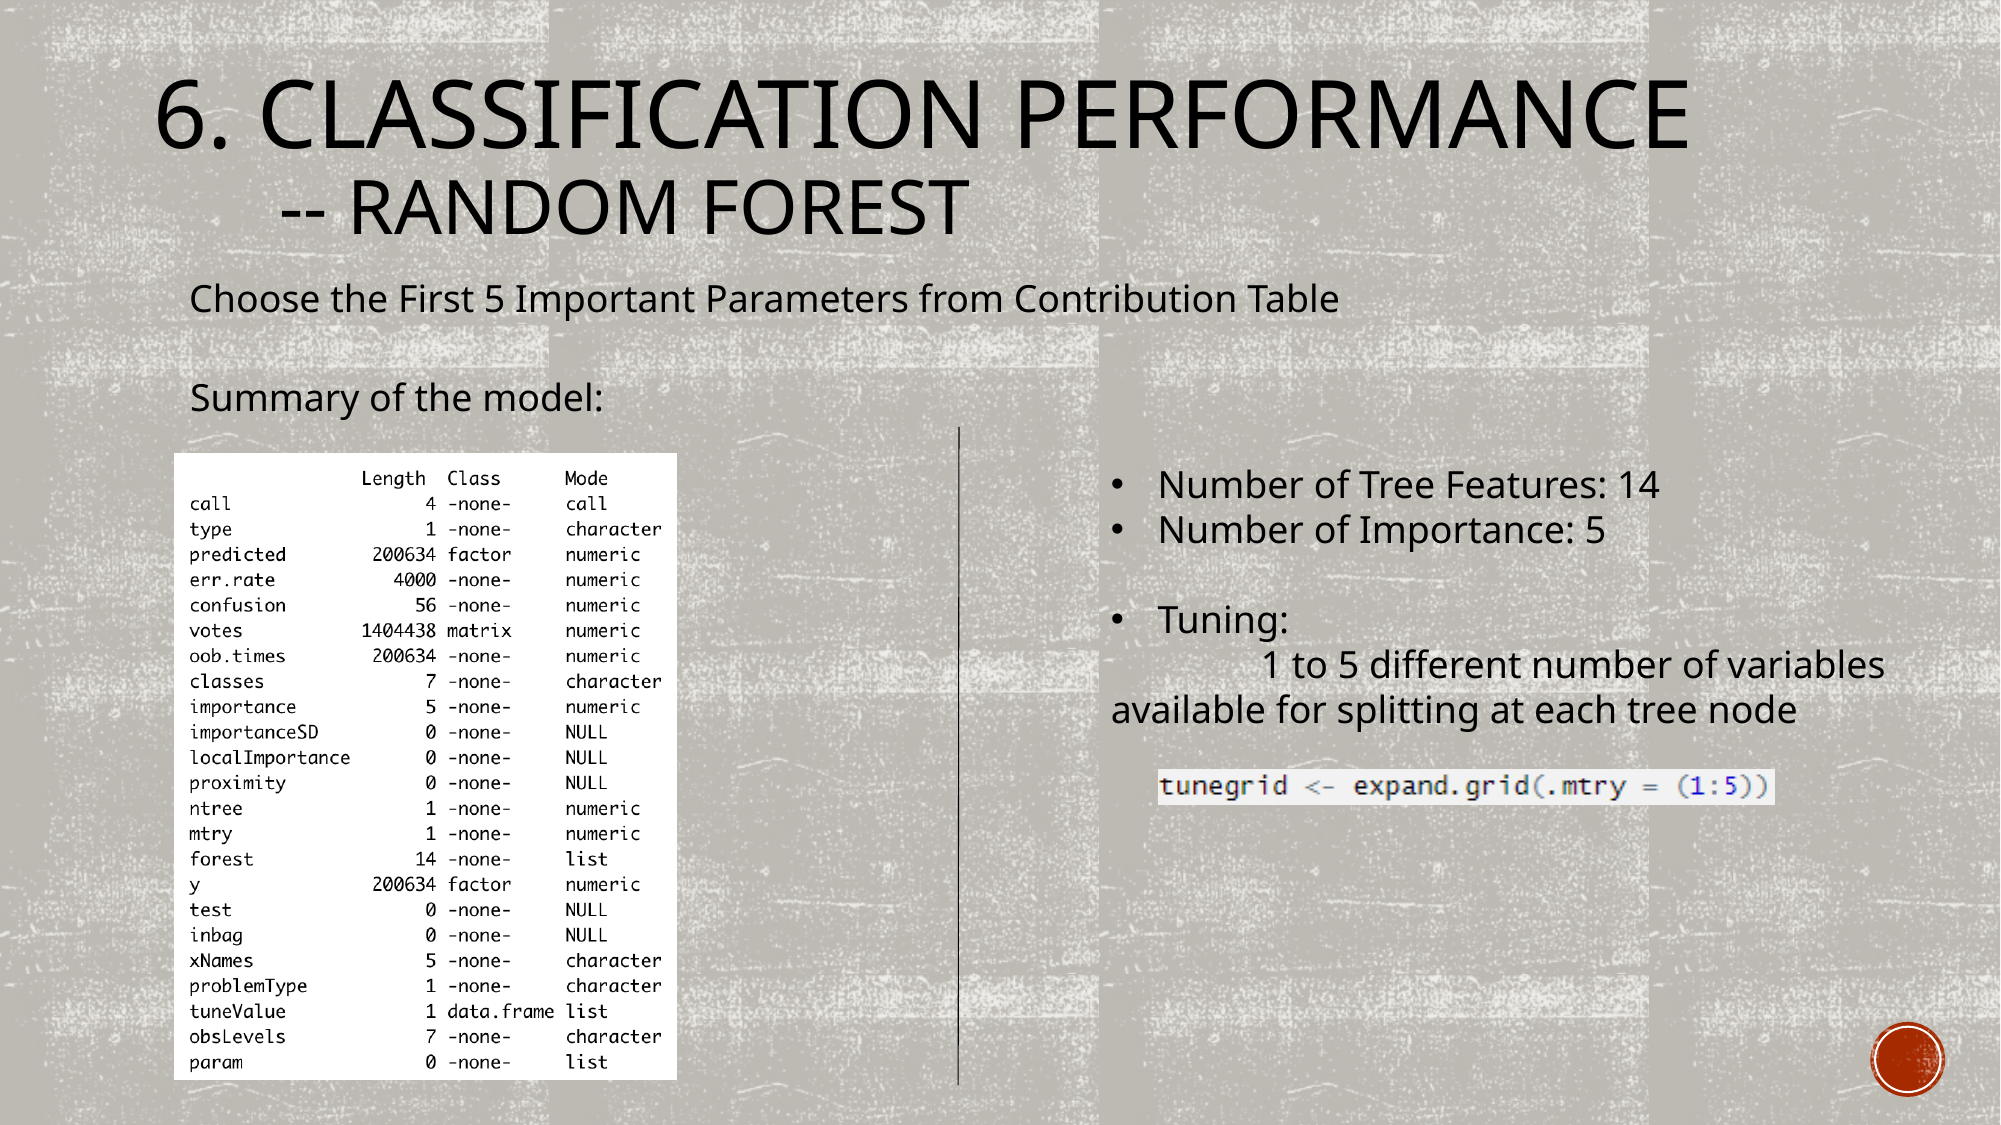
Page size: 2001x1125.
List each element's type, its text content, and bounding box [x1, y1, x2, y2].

text_box Choose the First 5 Important Parameters from Contribution Table [174, 267, 1825, 373]
picture [174, 453, 677, 1080]
picture [1158, 769, 1775, 805]
text_box 6. Classification performance -- random forest [138, 58, 1709, 260]
text_box Summary of the model: [175, 373, 659, 426]
text_box Number of Tree Features: 14 Number of Importance: 5 Tuning: 1 to 5 different number of variables available for splitting at each tree node [1096, 453, 1980, 784]
